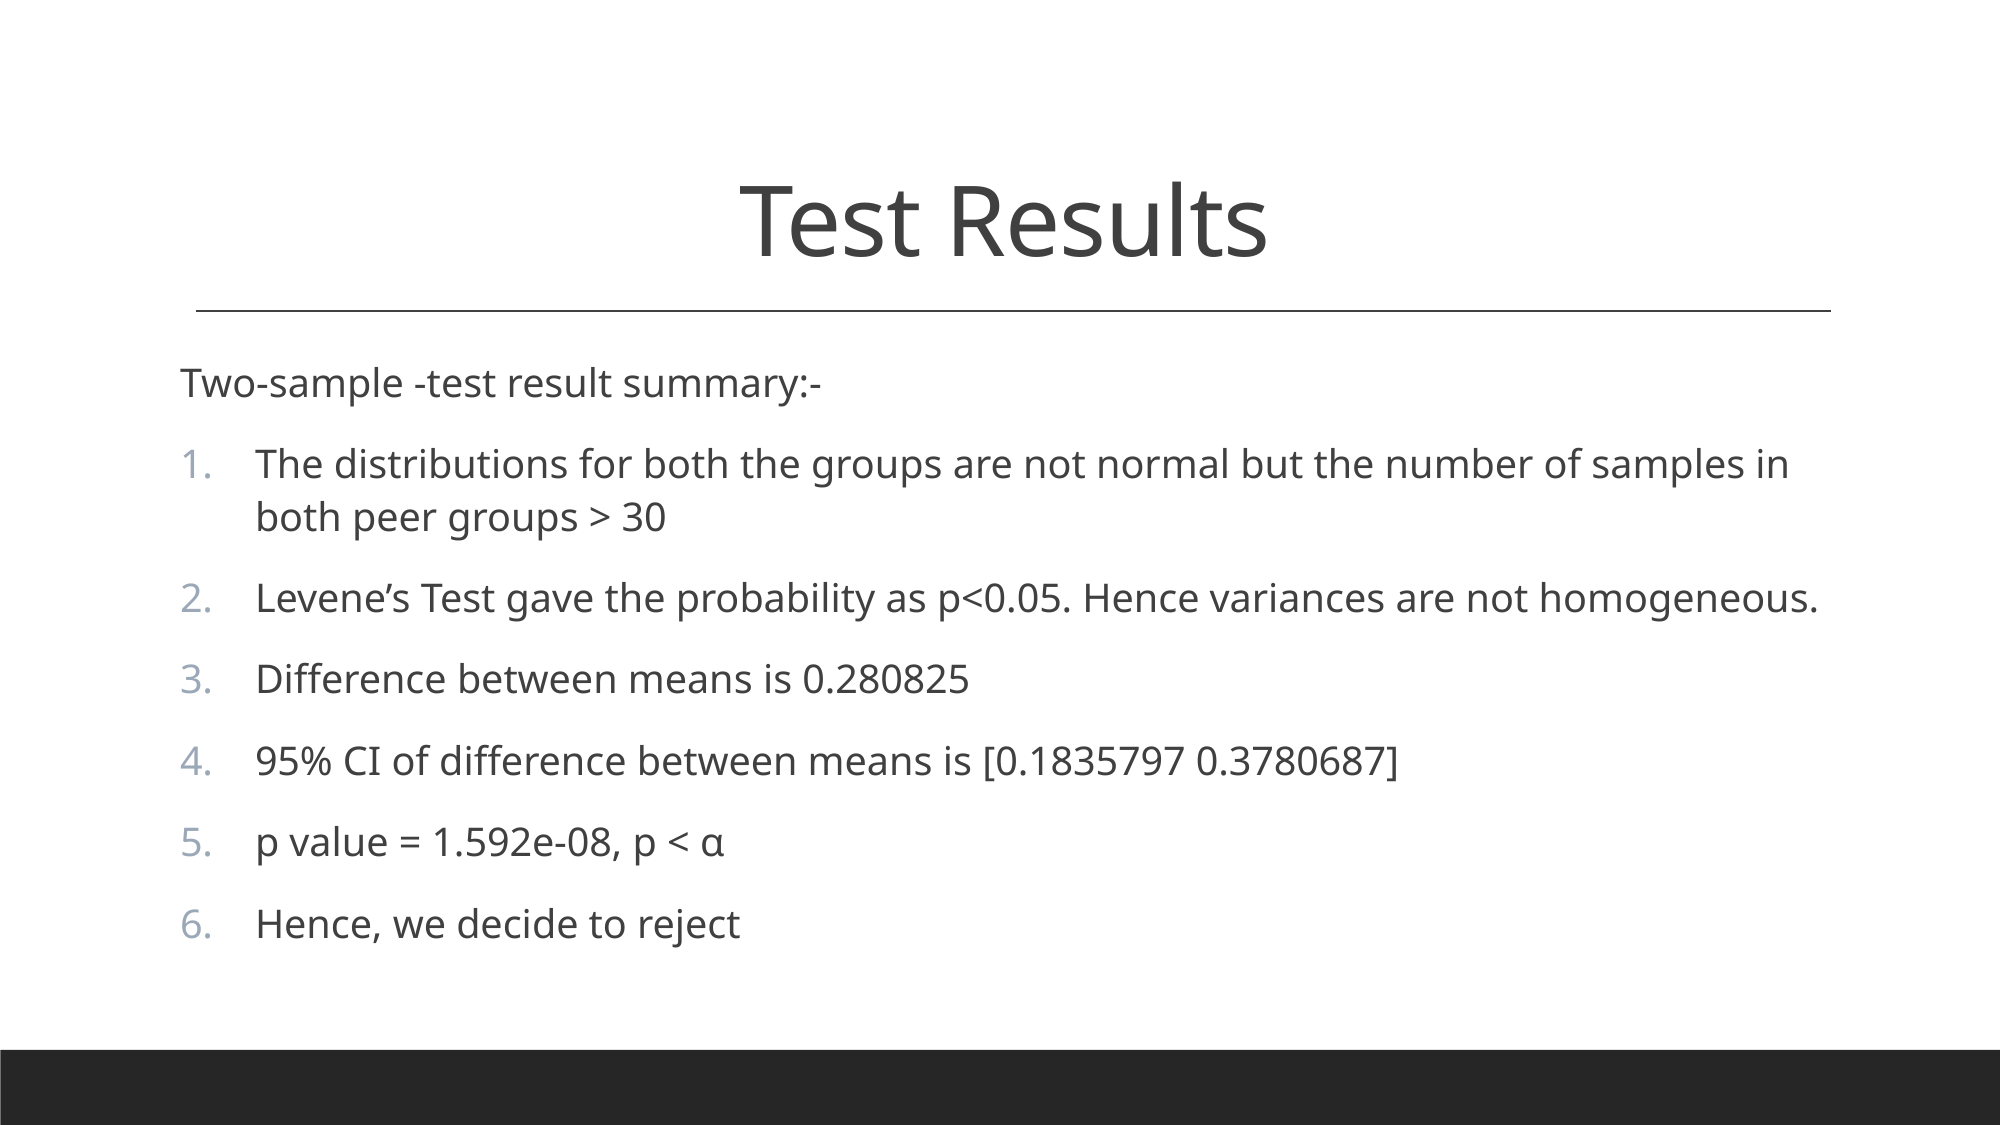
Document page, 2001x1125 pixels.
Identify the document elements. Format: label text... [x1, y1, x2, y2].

title Test Results [180, 47, 1830, 285]
